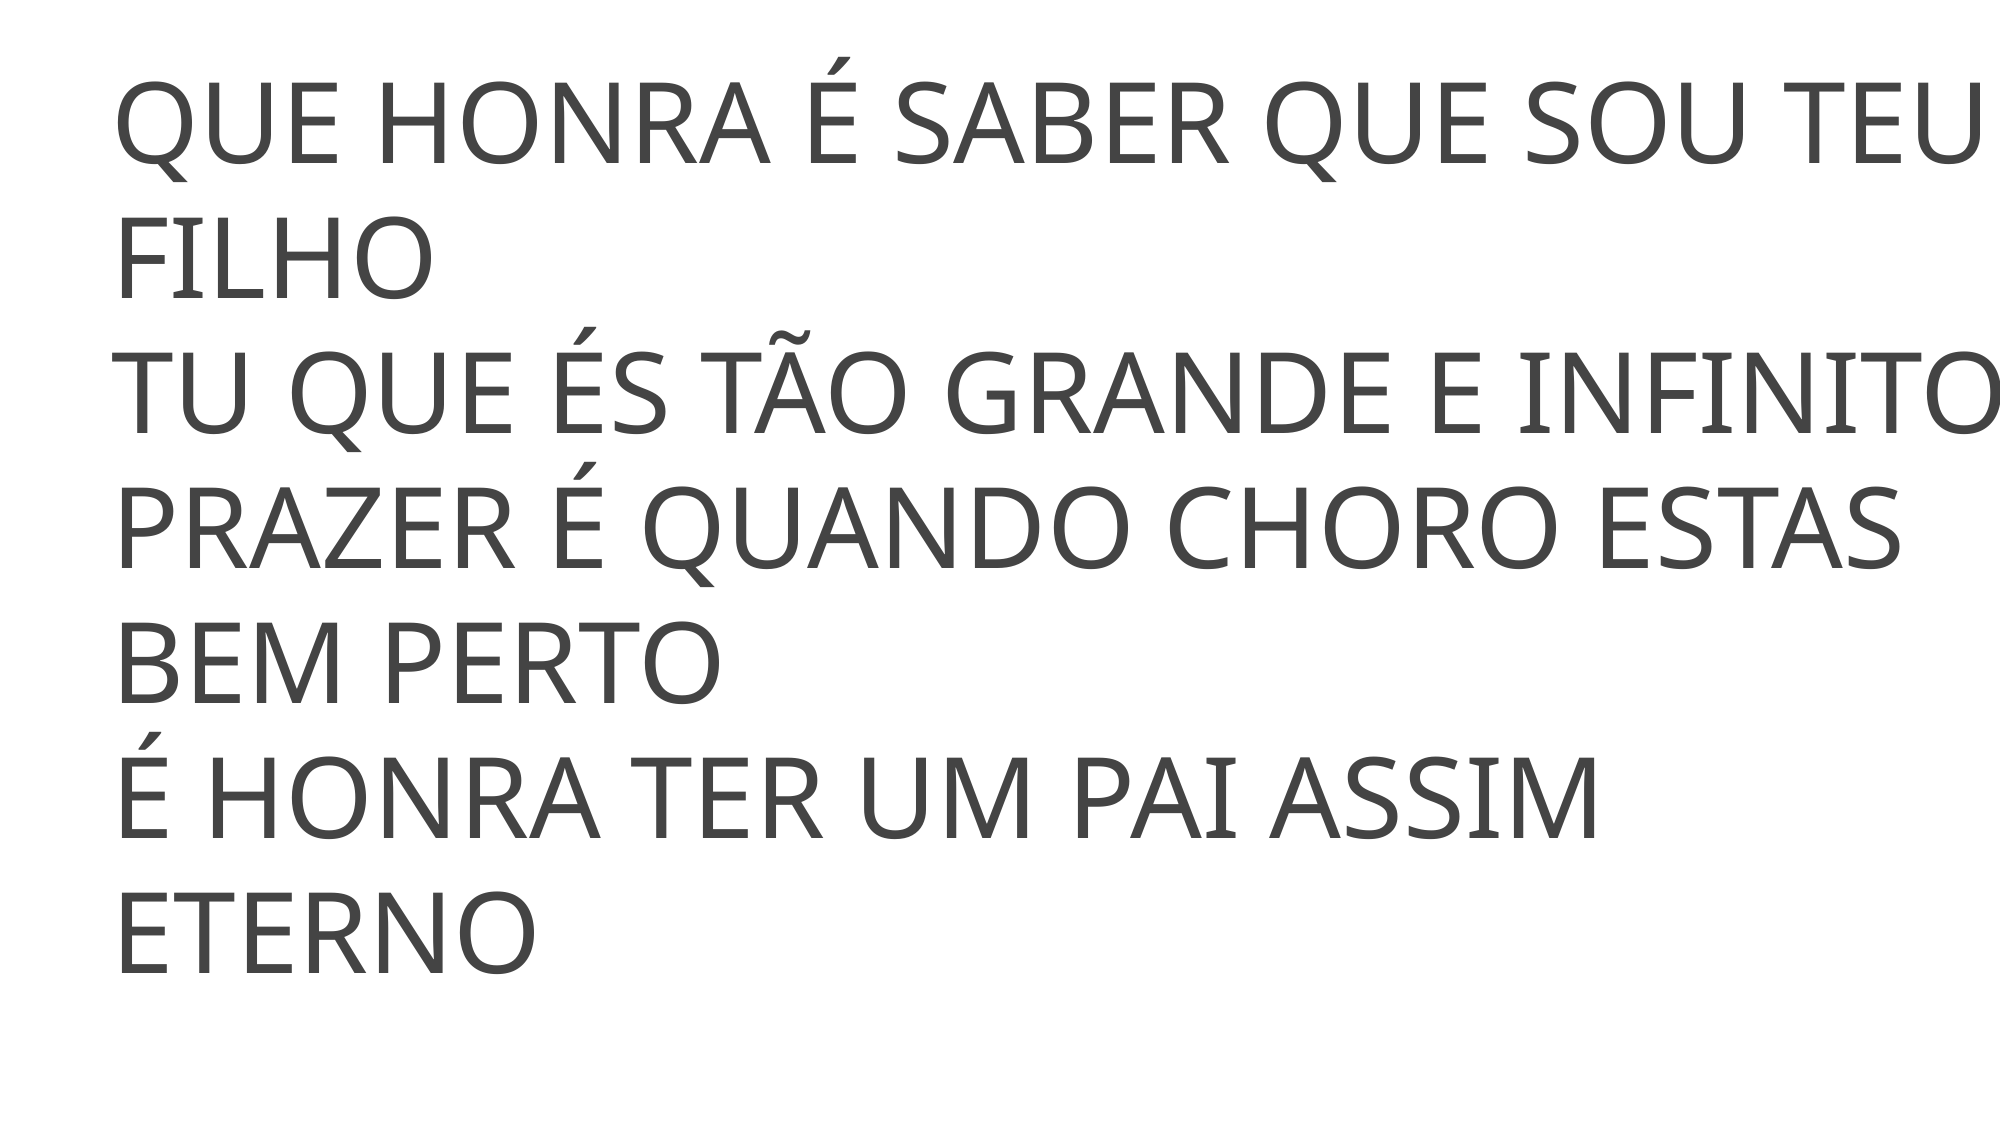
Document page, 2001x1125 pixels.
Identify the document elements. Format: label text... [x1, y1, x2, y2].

list QUE HONRA É SABER QUE SOU TEU FILHO TU QUE ÉS TÃO GRANDE E INFINITO PRAZER É QUANDO CHORO ESTAS BEM PERTO É HONRA TER UM PAI ASSIM ETERNO [96, 43, 2000, 758]
